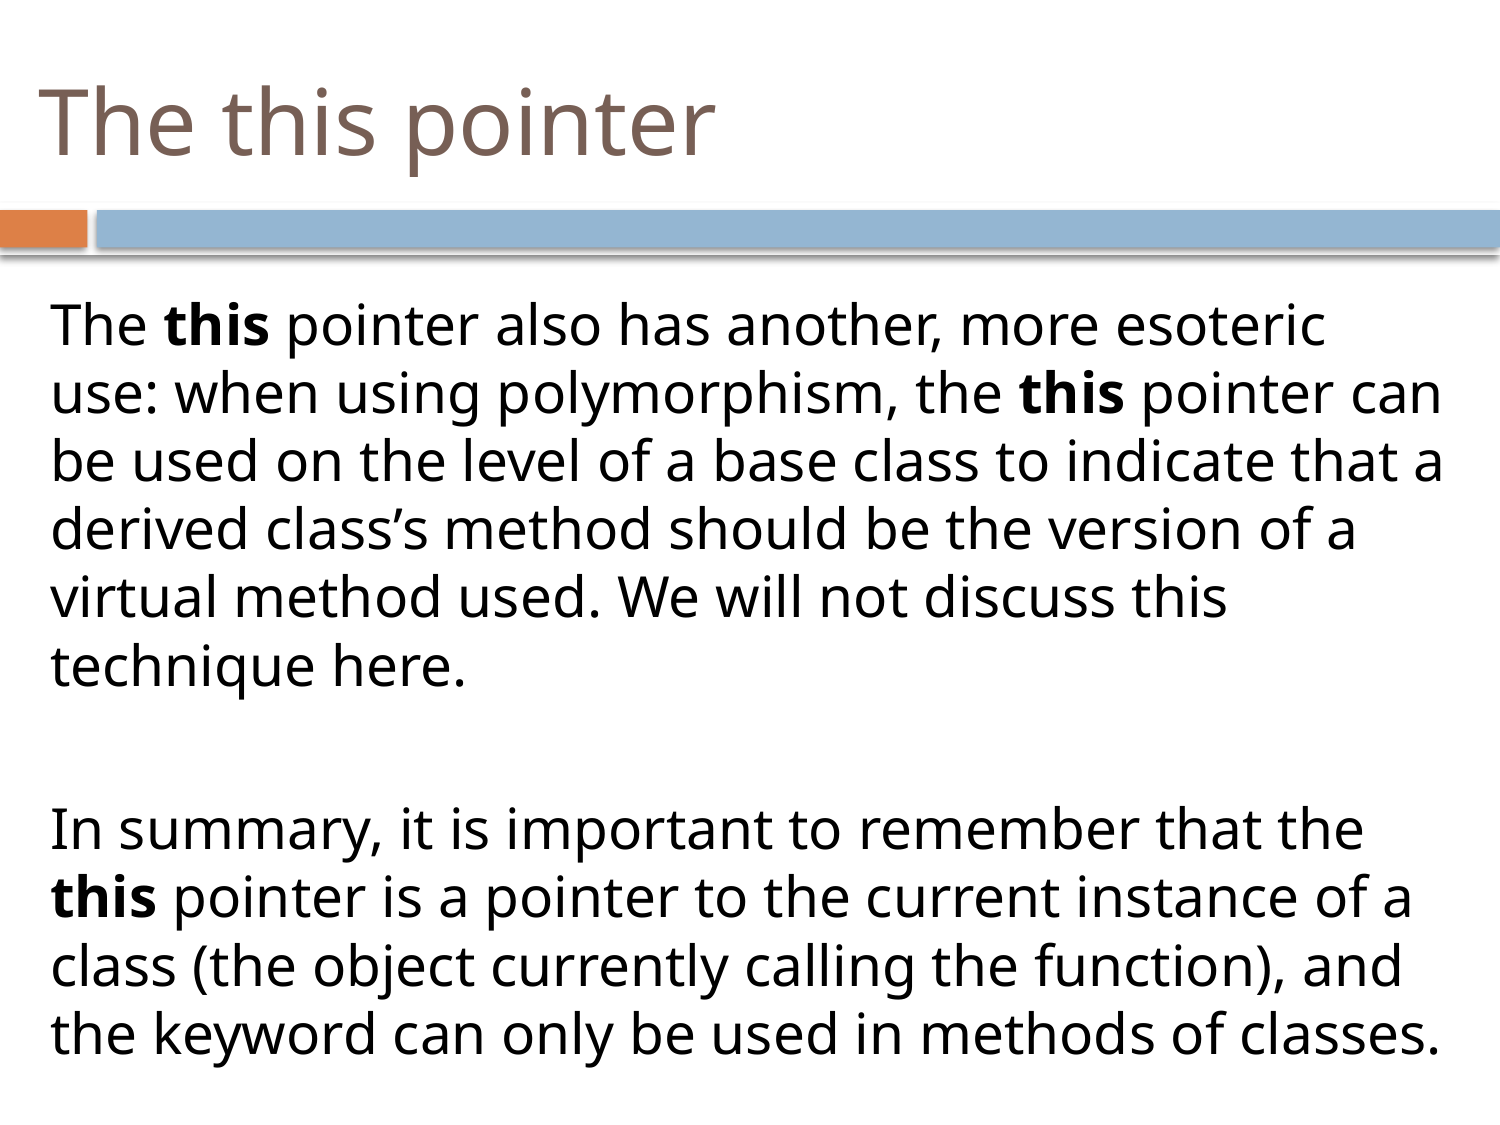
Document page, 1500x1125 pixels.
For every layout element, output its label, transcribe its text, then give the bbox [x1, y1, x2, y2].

title The this pointer [23, 37, 1500, 200]
list The this pointer also has another, more esoteric use: when using polymorphism, the this pointer can be used on the level of a base class to indicate that a derived class’s method should be the version of a virtual method used. We will not discuss this technique here. In summary, it is important to remember that the this pointer is a pointer to the current instance of a class (the object currently calling the function), and the keyword can only be used in methods of classes. [35, 281, 1465, 1125]
